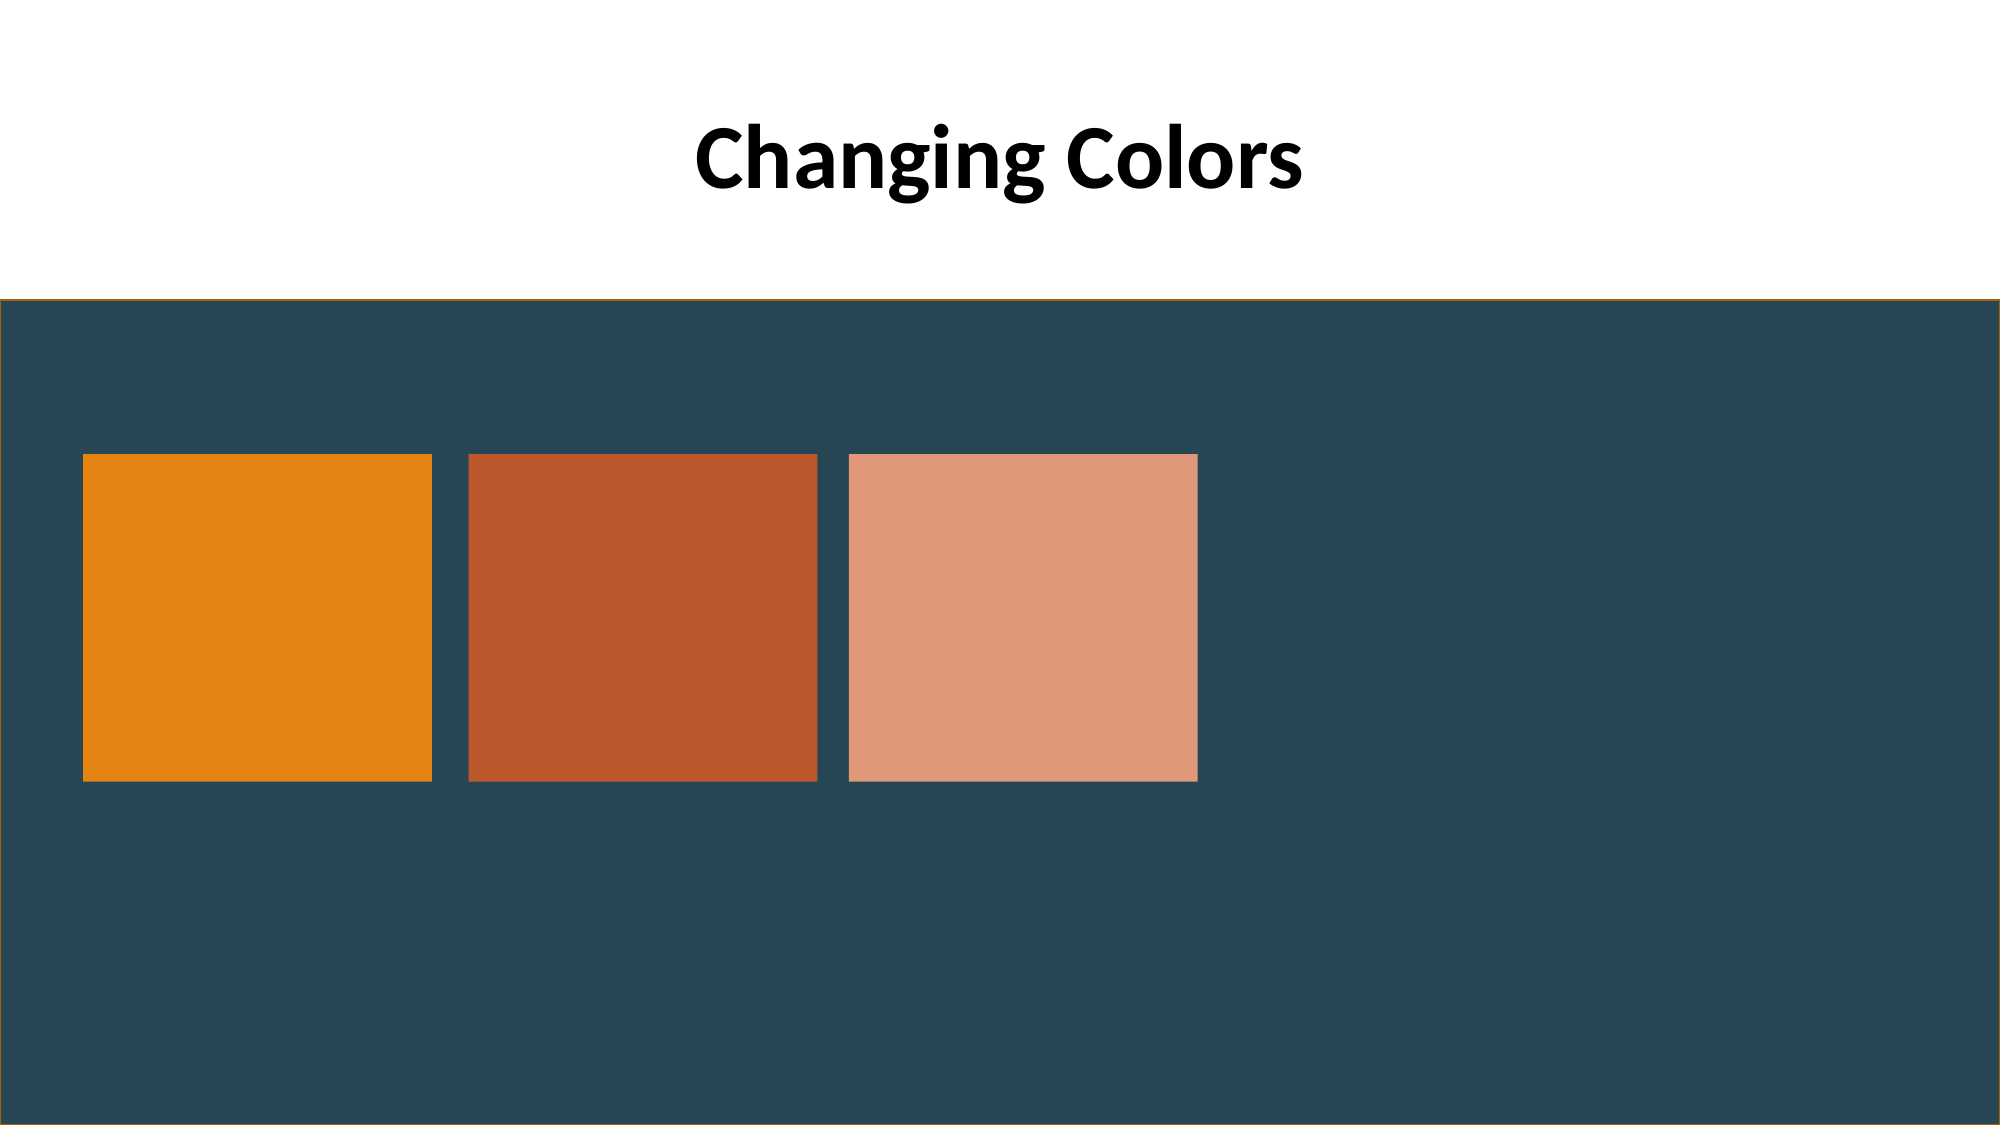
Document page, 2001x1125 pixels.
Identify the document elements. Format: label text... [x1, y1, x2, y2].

text_box [848, 453, 1199, 783]
text_box [82, 453, 433, 783]
text_box [468, 453, 818, 783]
text_box [0, 299, 2000, 1125]
title Changing Colors [137, 50, 1863, 268]
